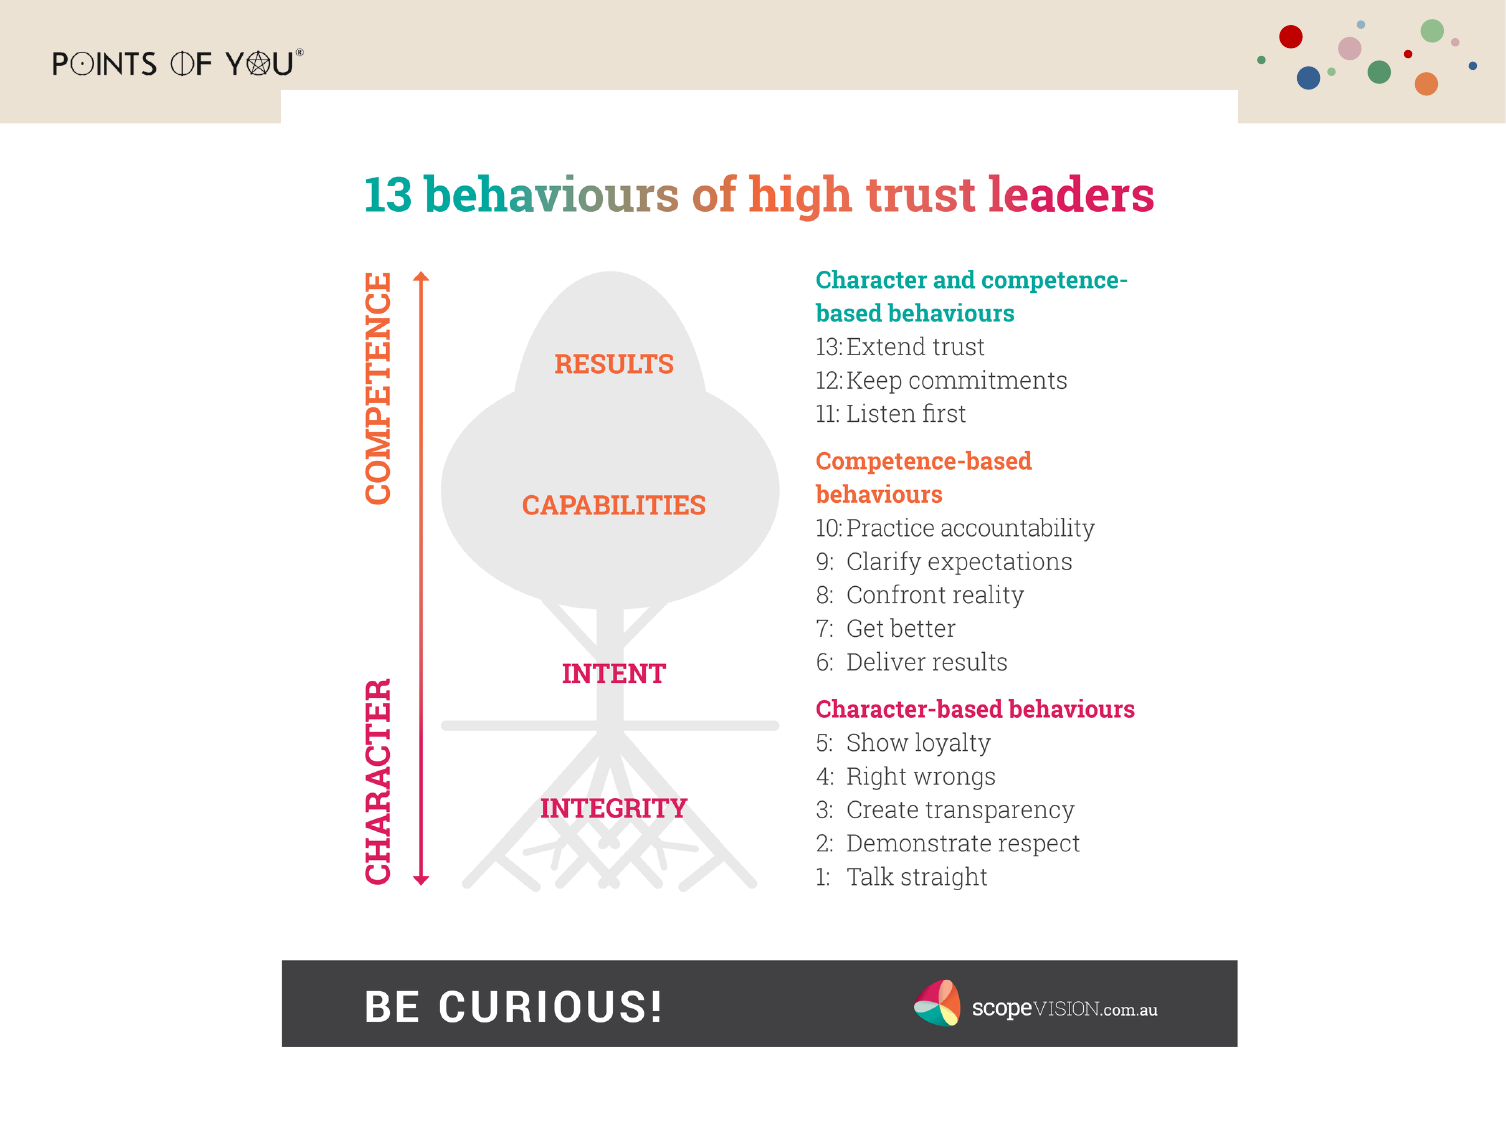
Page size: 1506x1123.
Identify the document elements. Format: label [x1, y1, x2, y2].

text_box [1255, 18, 1479, 96]
picture [48, 45, 306, 78]
text_box [4, 698, 1506, 1122]
picture [280, 90, 1239, 1048]
text_box [0, 0, 1506, 124]
